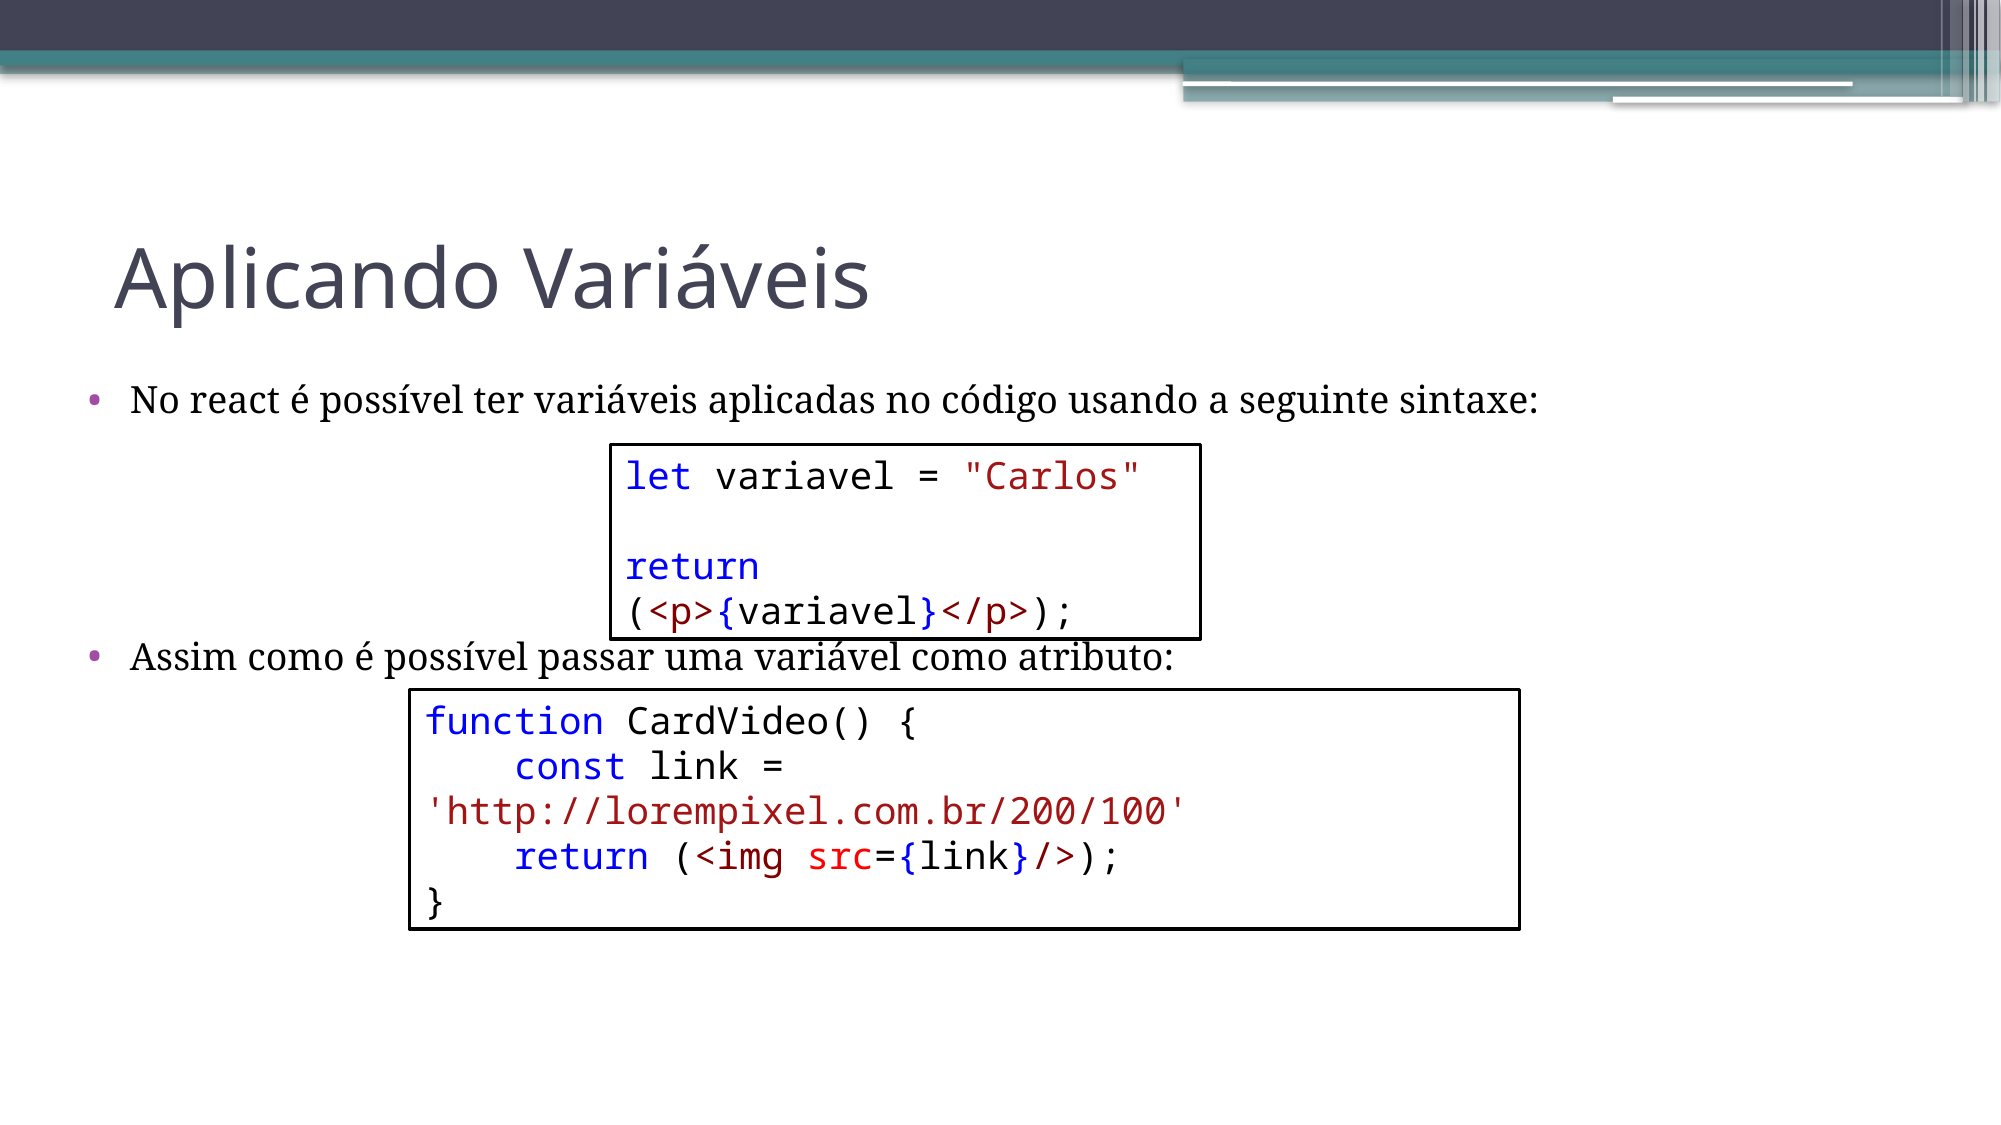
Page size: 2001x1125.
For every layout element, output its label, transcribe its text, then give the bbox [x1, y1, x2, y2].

list No react é possível ter variáveis aplicadas no código usando a seguinte sintaxe: Assim como é possível passar uma variável como atributo: [55, 368, 1981, 1125]
text_box let variavel = "Carlos" return (<p>{variavel}</p>); [609, 443, 1202, 641]
title Aplicando Variáveis [99, 187, 1900, 363]
text_box function CardVideo() { const link = 'http://lorempixel.com.br/200/100' return (<img src={link}/>); } [408, 688, 1521, 931]
